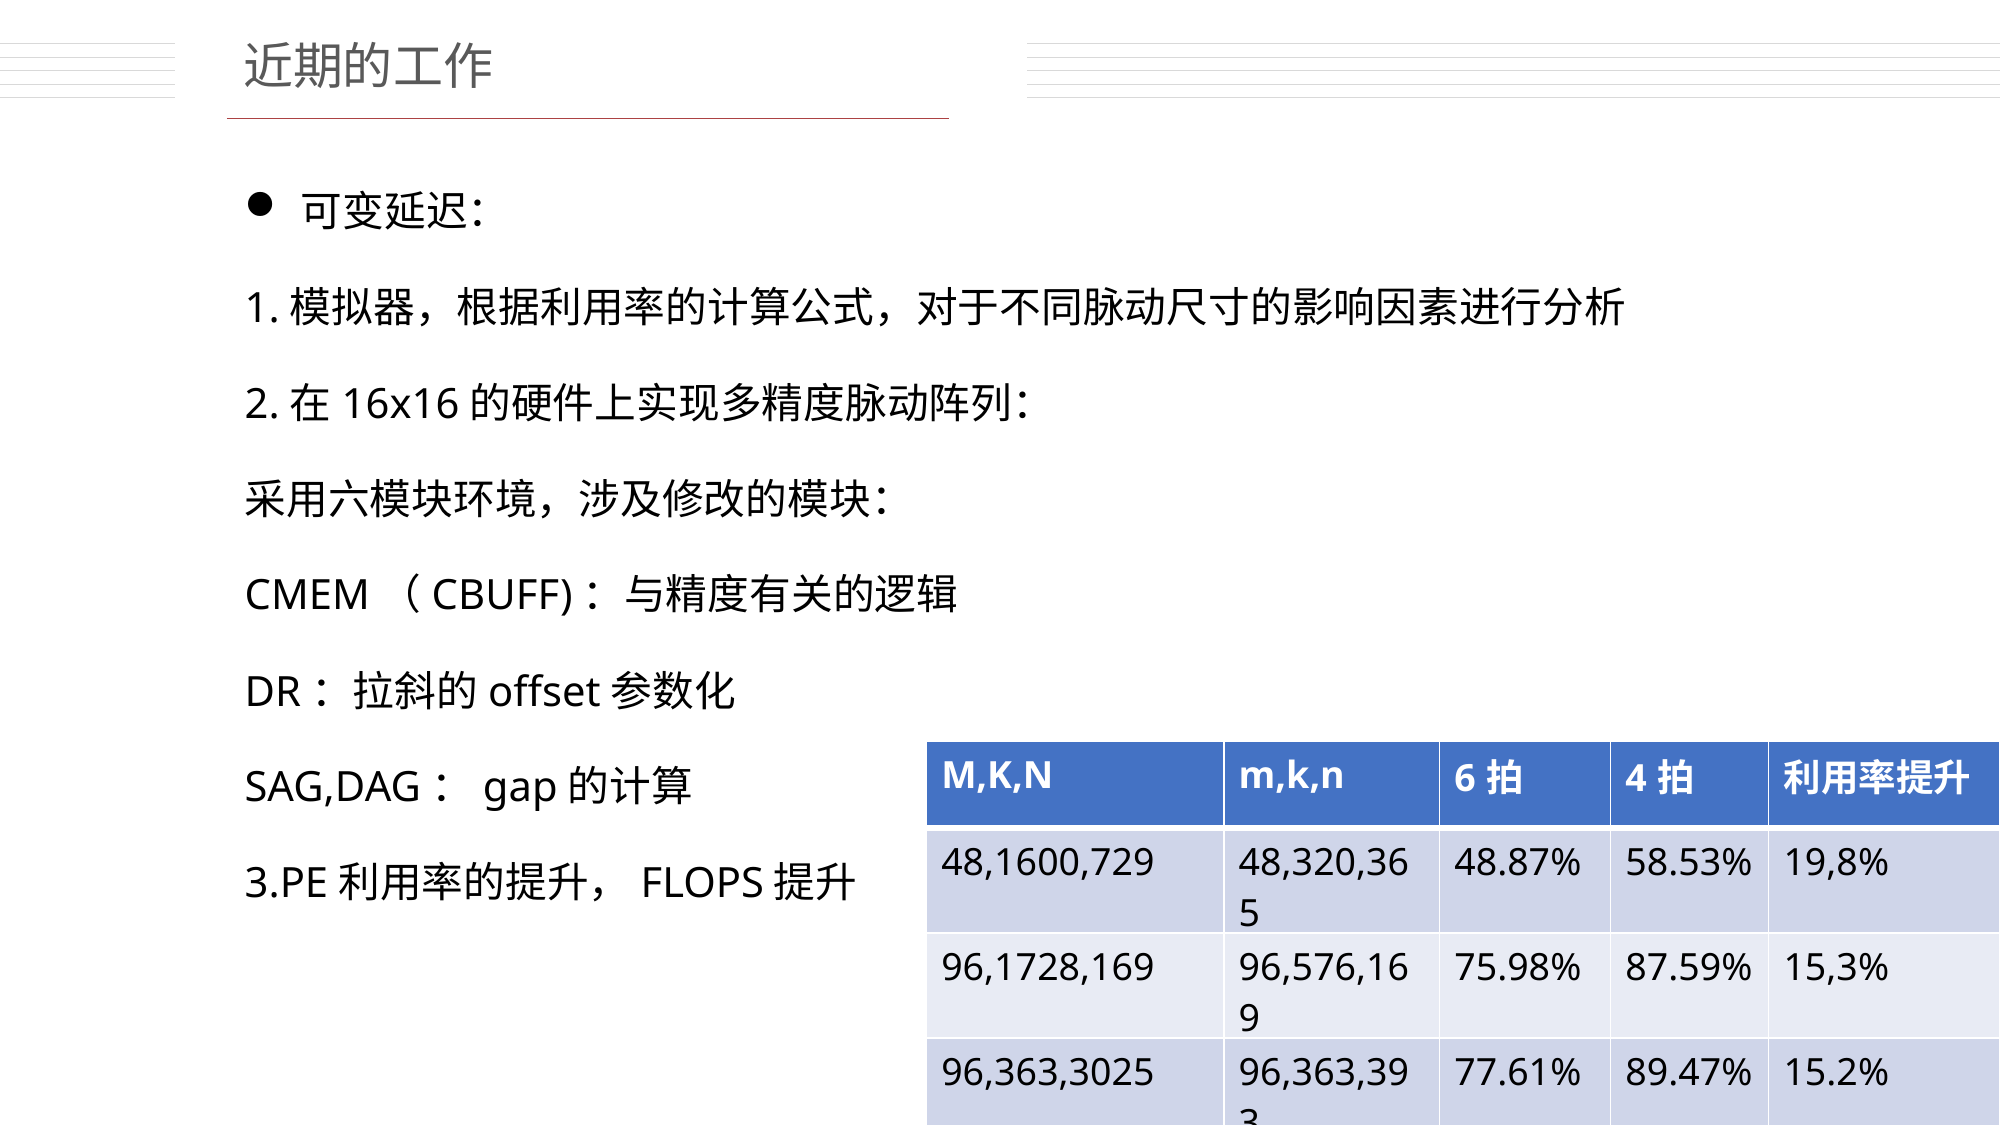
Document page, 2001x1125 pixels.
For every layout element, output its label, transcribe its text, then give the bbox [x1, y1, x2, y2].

table_header m,k,n [1225, 742, 1439, 825]
table_cell 48,1600,729 [927, 831, 1223, 932]
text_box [1027, 43, 2000, 98]
table_cell 58.53% [1611, 831, 1768, 932]
table_header 4拍 [1611, 742, 1768, 825]
text_box 近期的工作 [228, 27, 508, 103]
table_cell 87.59% [1611, 934, 1768, 1037]
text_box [0, 43, 175, 98]
table_cell 19,8% [1769, 831, 1999, 932]
subtitle 可变延迟： 1.模拟器，根据利用率的计算公式，对于不同脉动尺寸的影响因素进行分析 2.在16x16的硬件上实现多精度脉动阵列： 采用六模块环境，涉及修改的模块： CMEM（CBUFF)：与精度有关的逻辑 DR：拉斜的offset参数化 SAG,DAG：gap的计算 3.PE利用率的提升，FLOPS提升 [229, 152, 1730, 1068]
table_cell 48.87% [1440, 831, 1610, 932]
table_cell 77.61% [1440, 1039, 1610, 1125]
table_header 利用率提升 [1769, 742, 1999, 825]
table_cell 15.2% [1769, 1039, 1999, 1125]
table_cell 75.98% [1440, 934, 1610, 1037]
table_cell 96,363,393 [1225, 1039, 1439, 1125]
table_header 6拍 [1440, 742, 1610, 825]
table_cell 15,3% [1769, 934, 1999, 1037]
table_cell 96,576,169 [1225, 934, 1439, 1037]
table_header M,K,N [927, 742, 1223, 825]
table_cell 96,363,3025 [927, 1039, 1223, 1125]
table_cell 96,1728,169 [927, 934, 1223, 1037]
table_cell 89.47% [1611, 1039, 1768, 1125]
table_cell 48,320,365 [1225, 831, 1439, 932]
